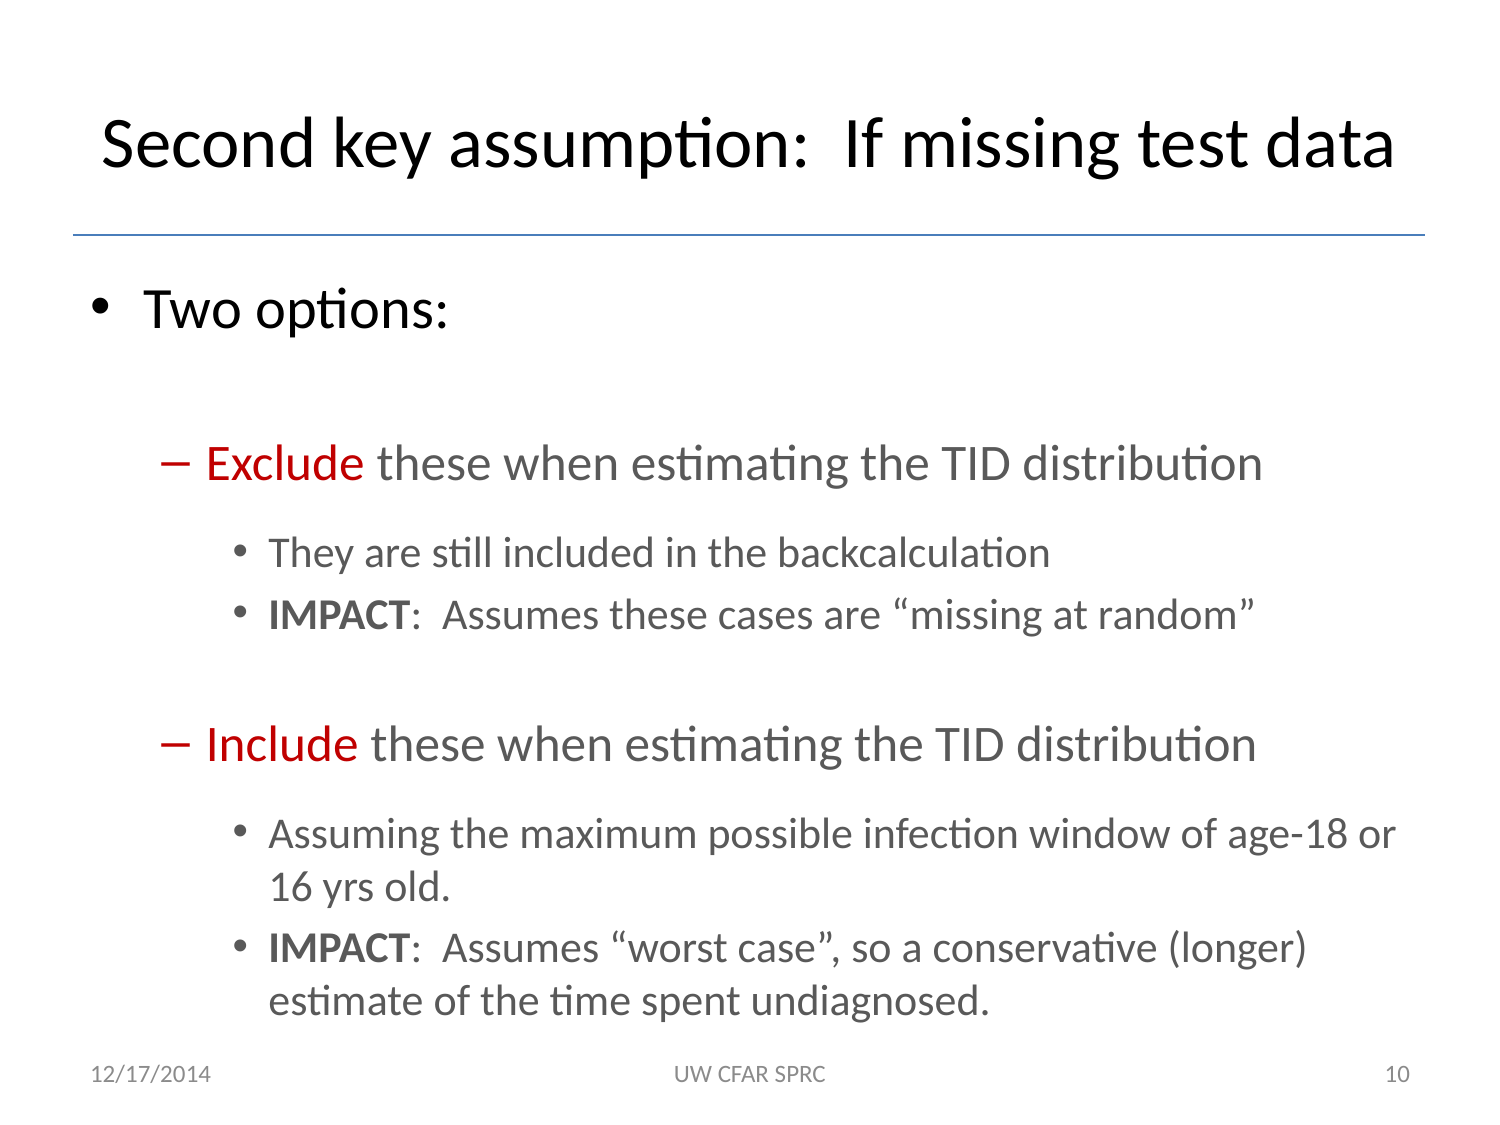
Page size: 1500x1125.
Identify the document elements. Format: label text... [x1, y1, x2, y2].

footer UW CFAR SPRC [512, 1042, 988, 1103]
slide_number 10 [1074, 1042, 1425, 1103]
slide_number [75, 1042, 425, 1103]
list Two options: Exclude these when estimating the TID distribution They are still included in the backcalculation IMPACT: Assumes these cases are “missing at random” Include these when estimating the TID distribution Assuming the maximum possible infection window of age-18 or 16 yrs old. IMPACT: Assumes “worst case”, so a conservative (longer) estimate of the time spent undiagnosed. [75, 262, 1425, 1043]
title Second key assumption: If missing test data [75, 45, 1425, 233]
